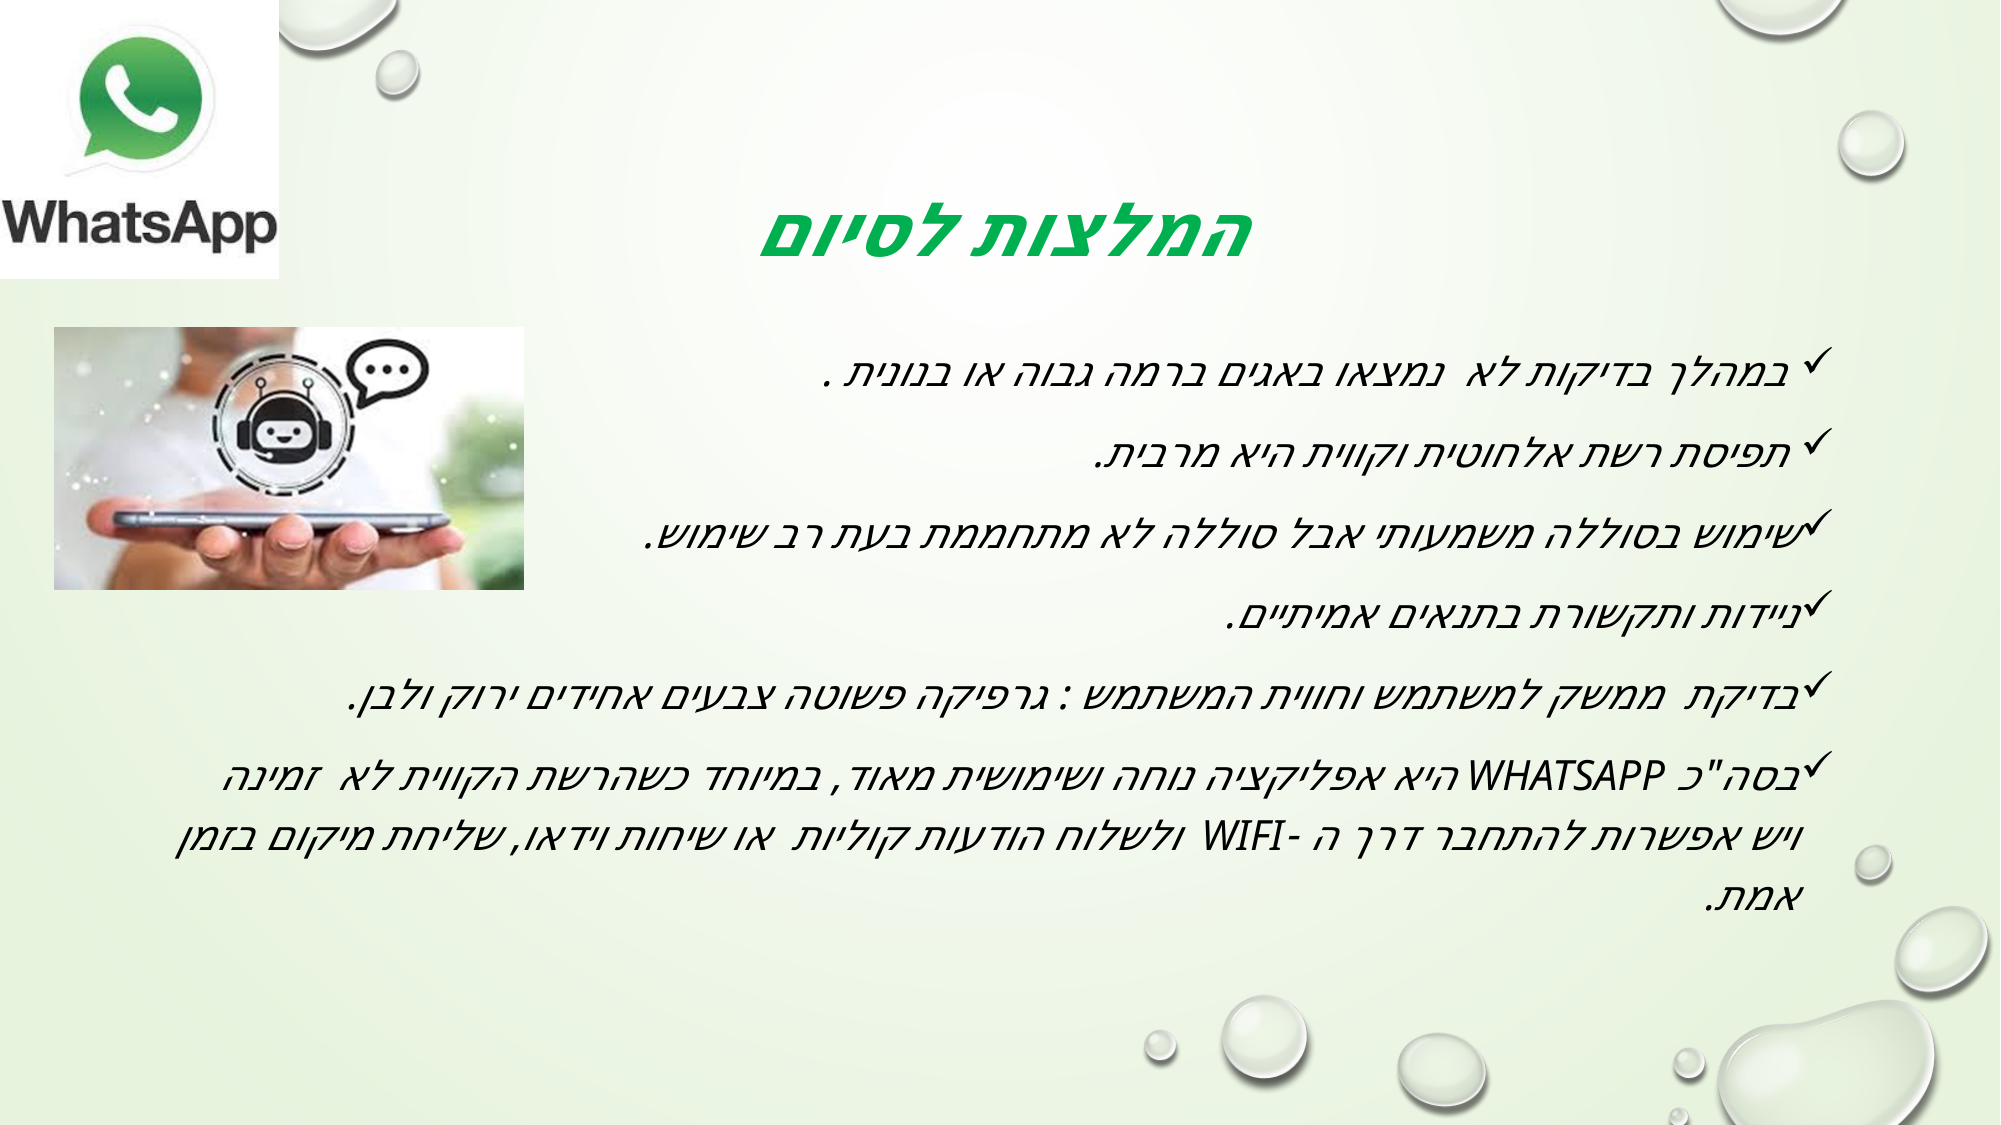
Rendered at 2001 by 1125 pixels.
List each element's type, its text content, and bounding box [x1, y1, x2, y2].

list במהלך בדיקות לא נמצאו באגים ברמה גבוה או בנונית . תפיסת רשת אלחוטית וקווית היא מרבית. שימוש בסוללה משמעותי אבל סוללה לא מתחממת בעת רב שימוש. ניידות ותקשורת בתנאים אמיתיים. בדיקת ממשק למשתמש וחווית המשתמש : גרפיקה פשוטה צבעים אחידים ירוק ולבן. בסה"כ WHATSAPP היא אפליקציה נוחה ושימושית מאוד, במיוחד כשהרשת הקווית לא זמינה ויש אפשרות להתחבר דרך ה -WIFI ולשלוח הודעות קוליות או שיחות וידאו, שליחת מיקום בזמן אמת. [149, 327, 1850, 950]
picture [0, 0, 2000, 1125]
title המלצות לסיום [149, 101, 1851, 364]
